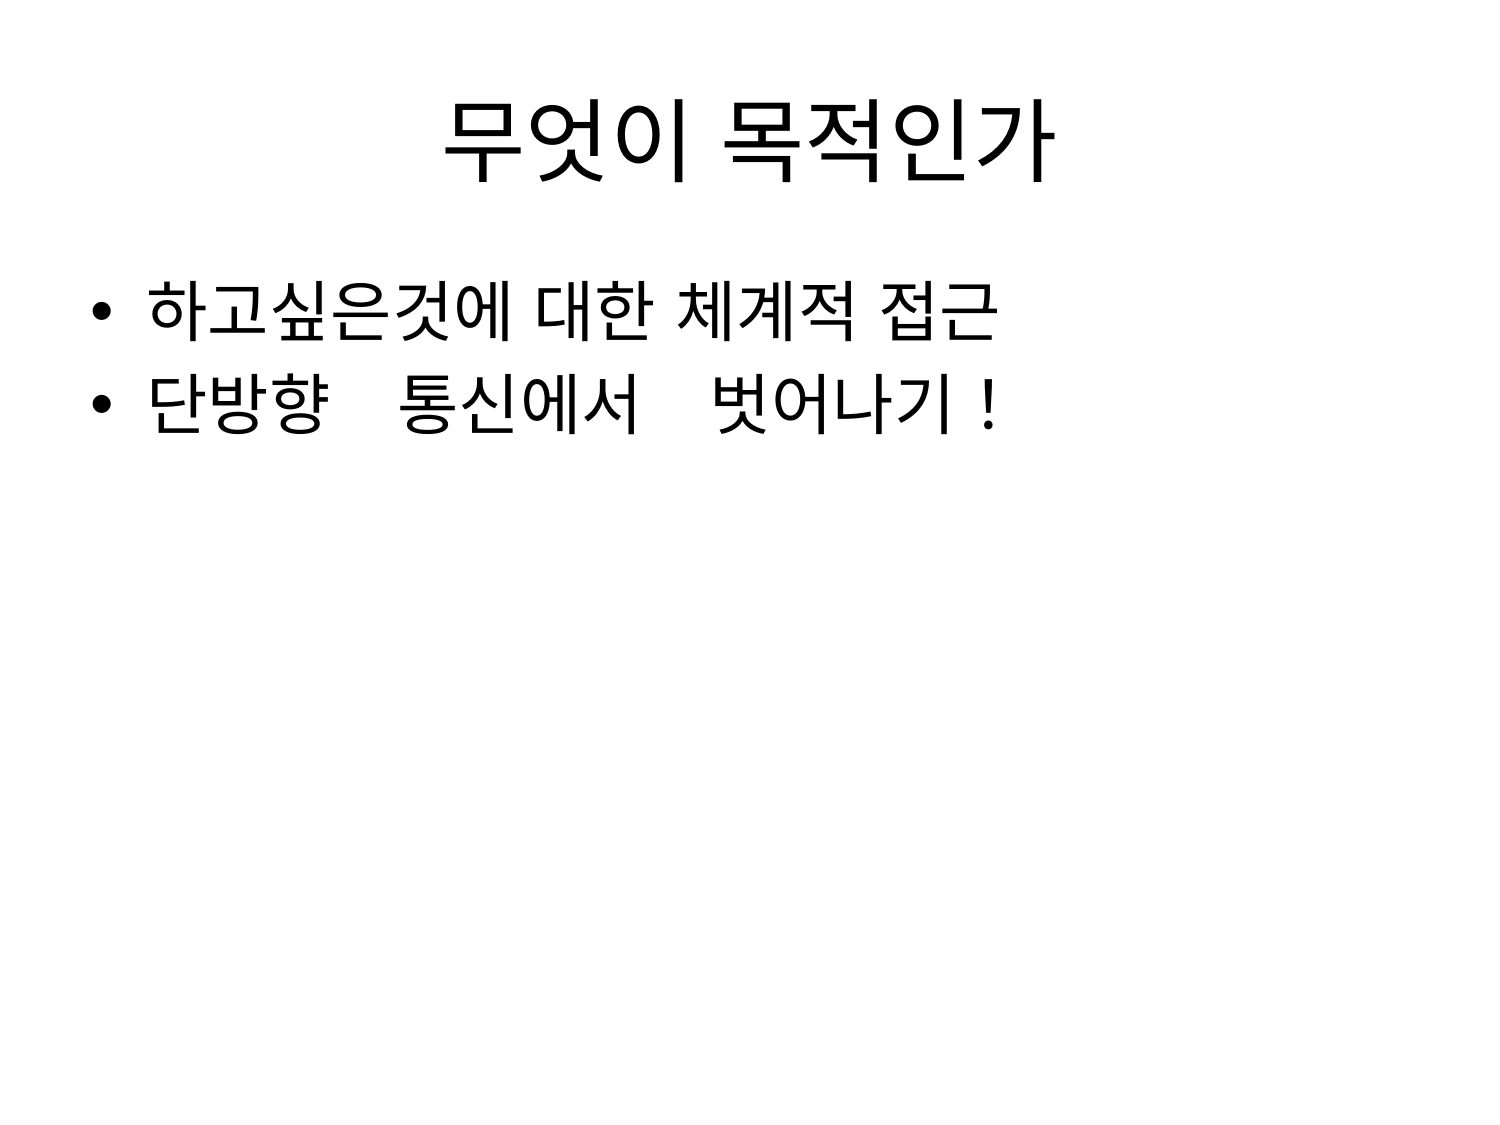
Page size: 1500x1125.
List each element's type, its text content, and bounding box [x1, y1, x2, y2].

title 무엇이 목적인가 [75, 45, 1425, 233]
list 하고싶은것에 대한 체계적 접근 단방향 통신에서 벗어나기！ [75, 262, 1425, 1005]
